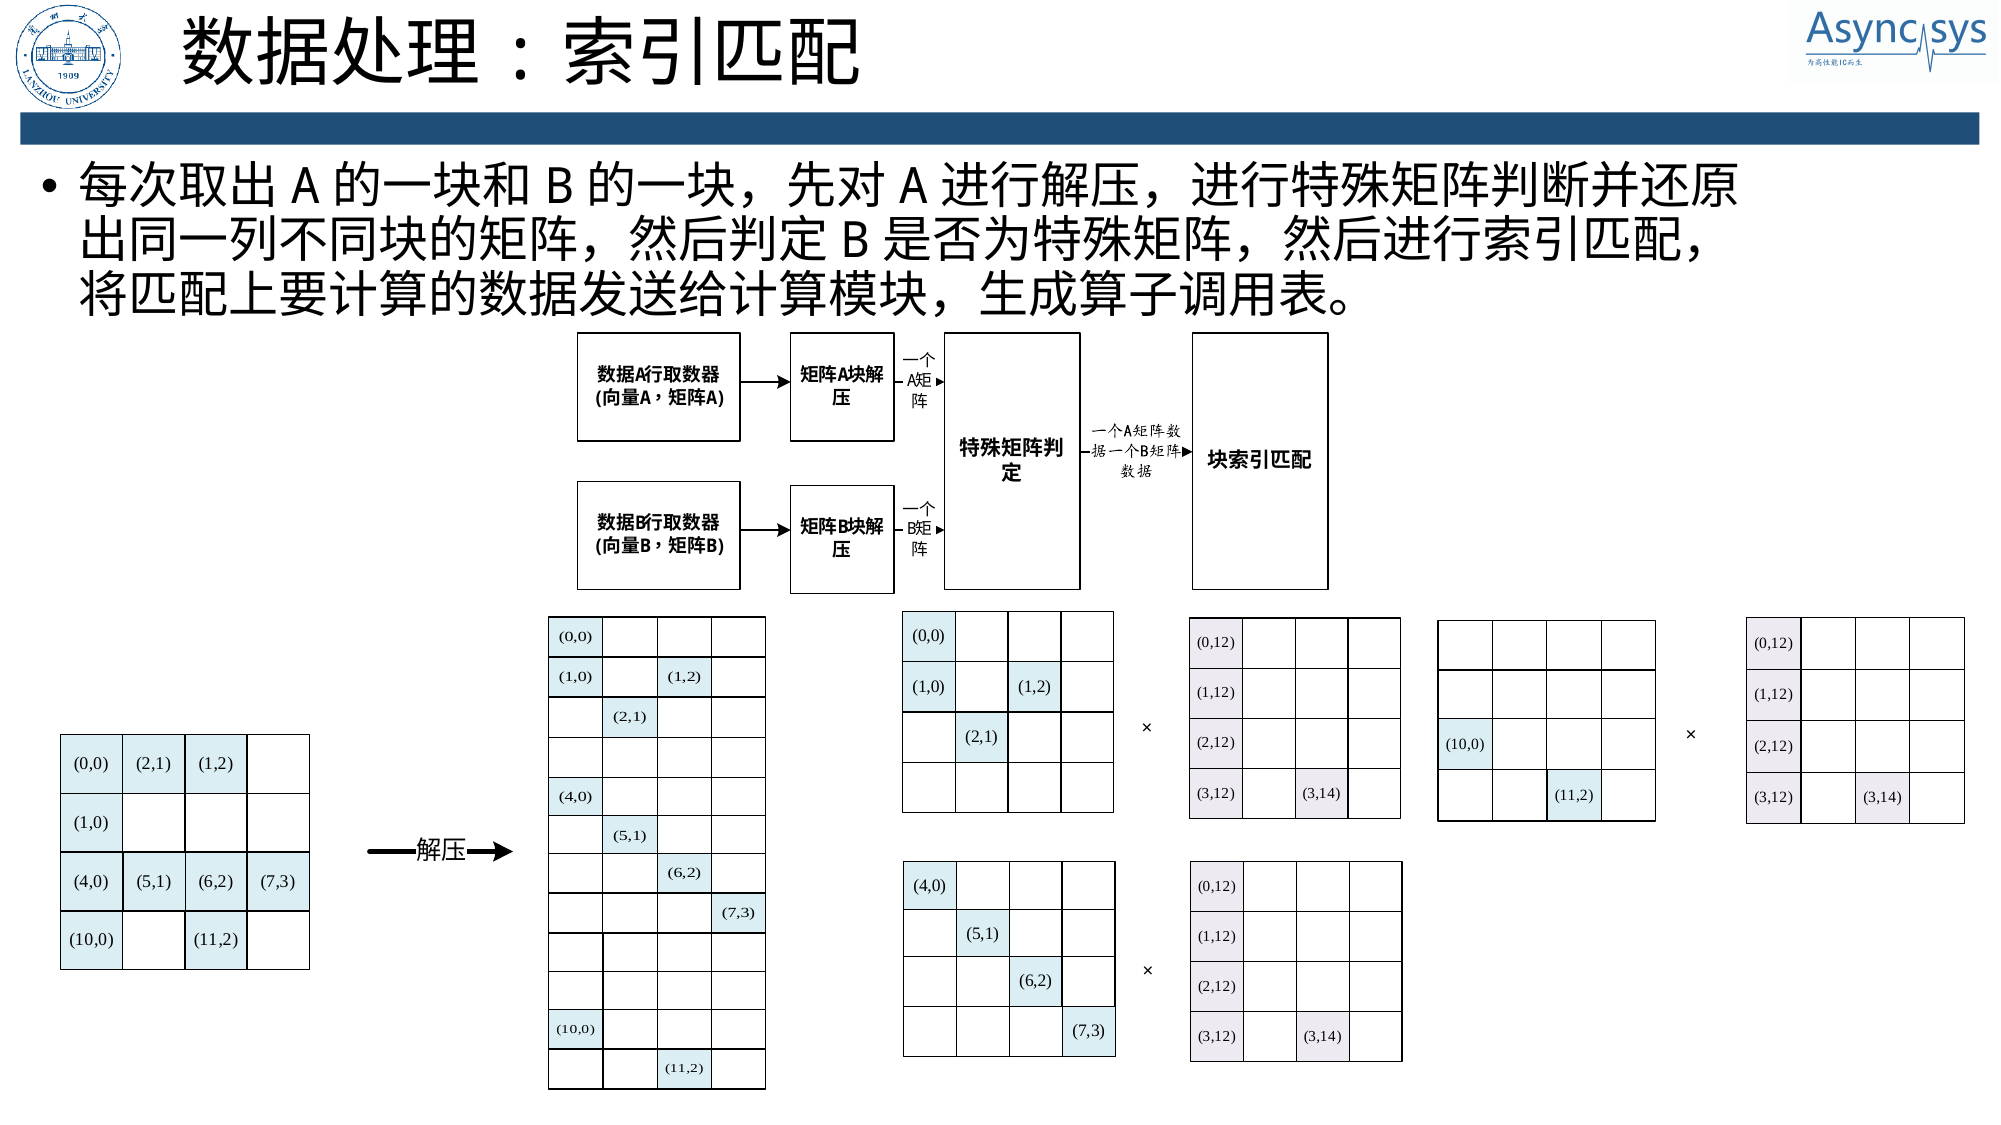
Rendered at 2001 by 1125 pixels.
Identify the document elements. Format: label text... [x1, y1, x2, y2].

list 每次取出A的一块和B的一块，先对A进行解压，进行特殊矩阵判断并还原出同一列不同块的矩阵，然后判定B是否为特殊矩阵，然后进行索引匹配，将匹配上要计算的数据发送给计算模块，生成算子调用表。 [25, 153, 1773, 339]
picture [1434, 614, 1966, 826]
picture [573, 329, 1331, 596]
picture [56, 730, 312, 972]
title 数据处理:索引匹配 [165, 6, 1891, 104]
picture [900, 858, 1404, 1064]
picture [545, 614, 768, 1091]
picture [15, 4, 121, 109]
picture [363, 827, 514, 878]
picture [899, 608, 1403, 820]
